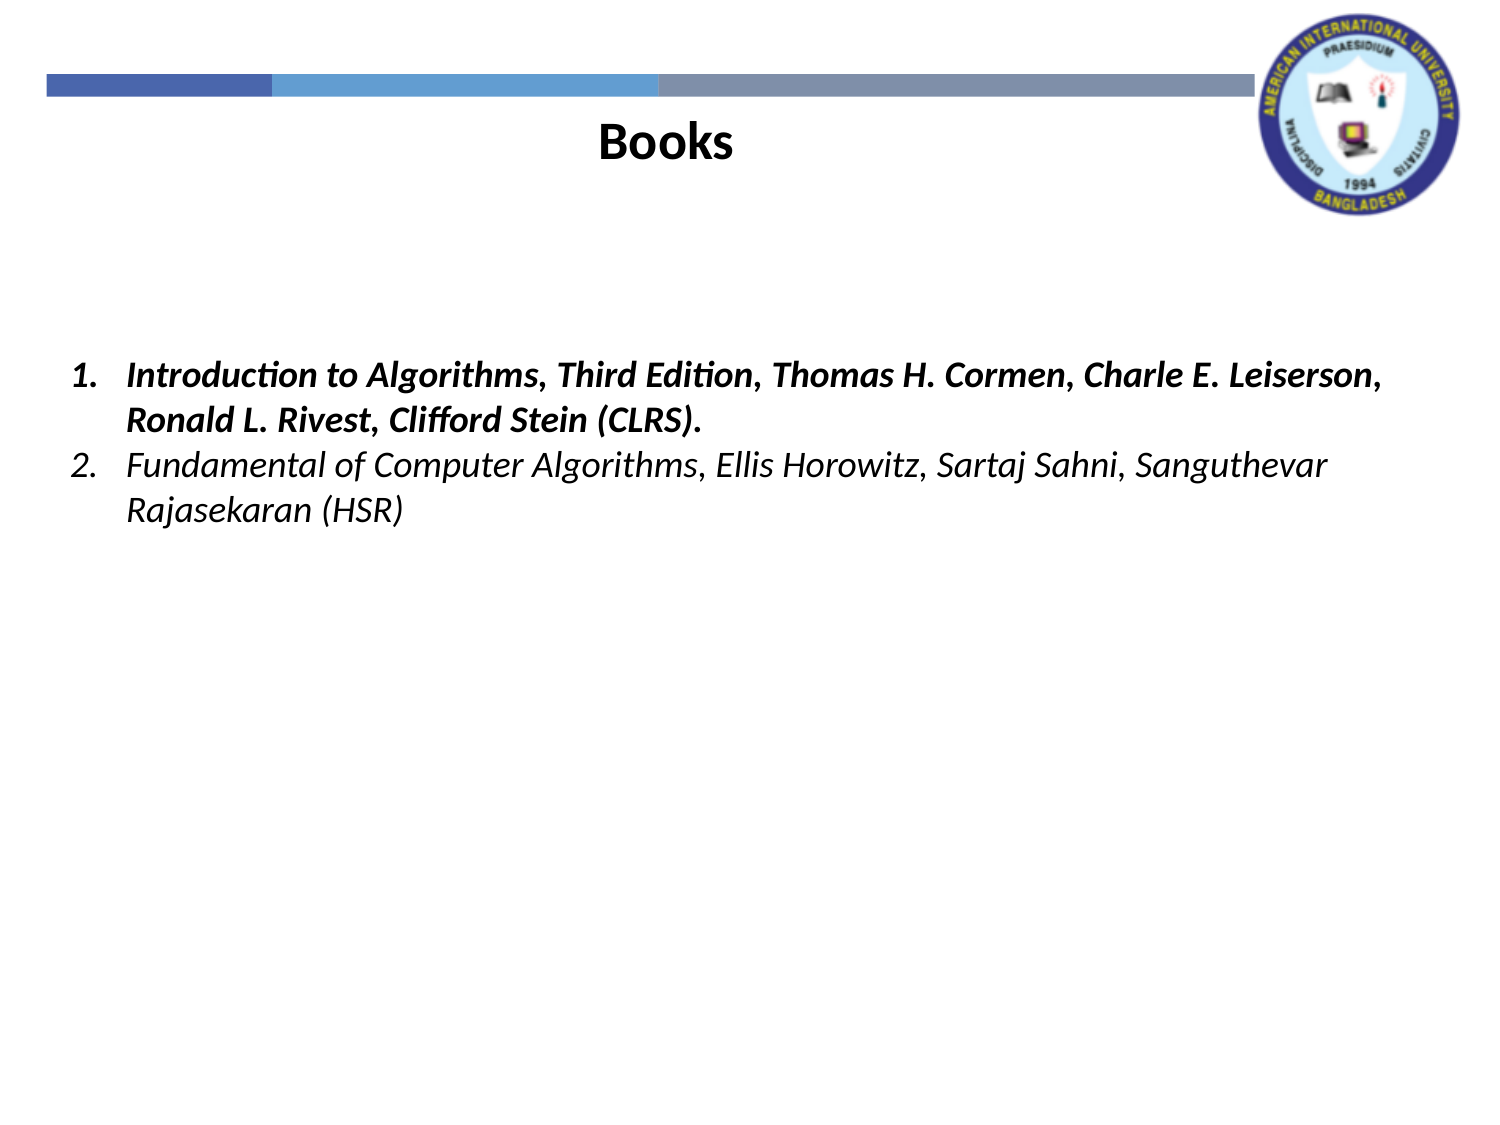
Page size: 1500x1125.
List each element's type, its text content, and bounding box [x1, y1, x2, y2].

picture [1254, 9, 1465, 221]
text_box Introduction to Algorithms, Third Edition, Thomas H. Cormen, Charle E. Leiserson, Ronald L. Rivest, Clifford Stein (CLRS). Fundamental of Computer Algorithms, Ellis Horowitz, Sartaj Sahni, Sanguthevar Rajasekaran (HSR) [55, 342, 1437, 583]
text_box Books [55, 97, 1279, 179]
